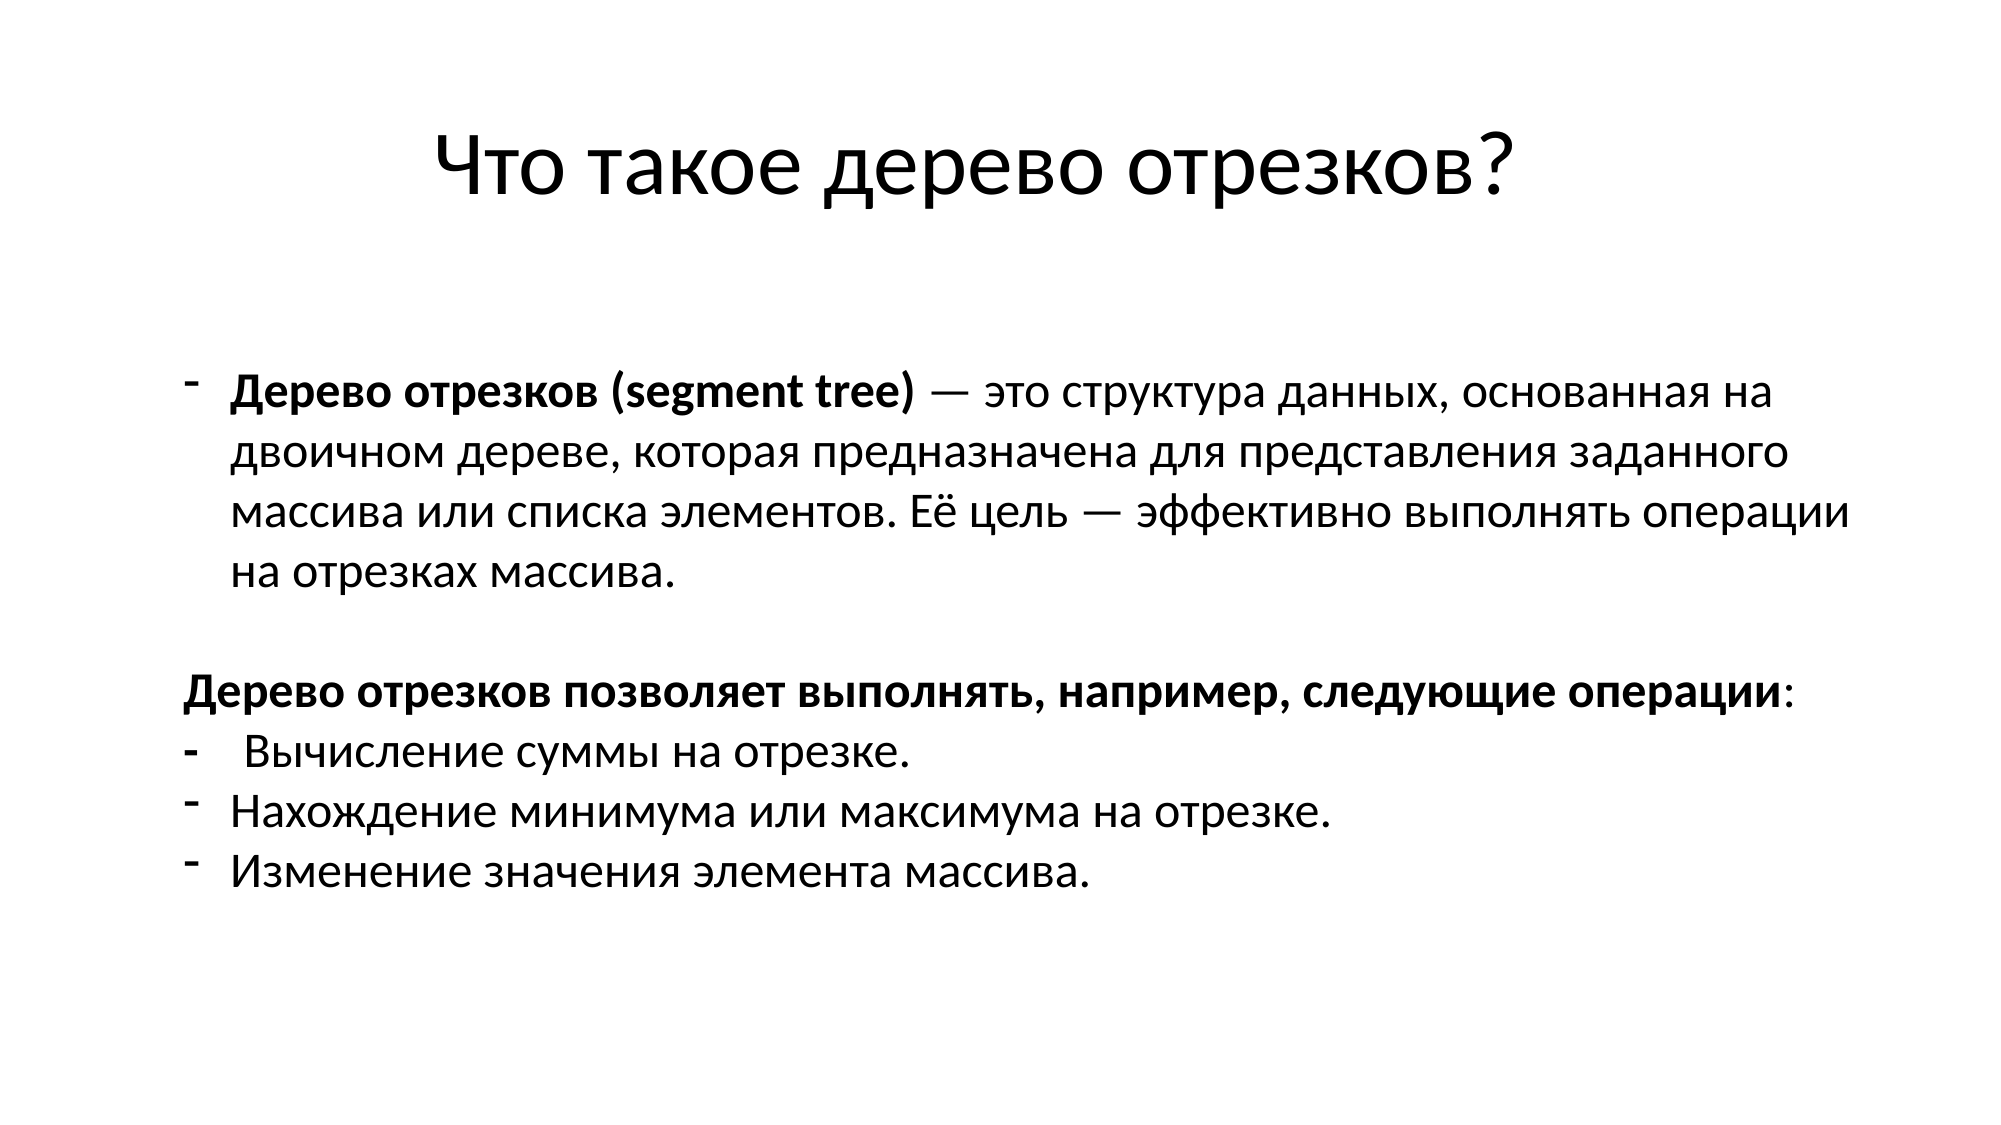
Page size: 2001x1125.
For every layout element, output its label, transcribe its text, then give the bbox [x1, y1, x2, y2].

text_box Что такое дерево отрезков? [418, 95, 1765, 221]
text_box Дерево отрезков (segment tree) — это структура данных, основанная на двоичном дереве, которая предназначена для представления заданного массива или списка элементов. Её цель — эффективно выполнять операции на отрезках массива. Дерево отрезков позволяет выполнять, например, следующие операции: - Вычисление суммы на отрезке. Нахождение минимума или максимума на отрезке. Изменение значения элемента массива. [168, 349, 1890, 950]
